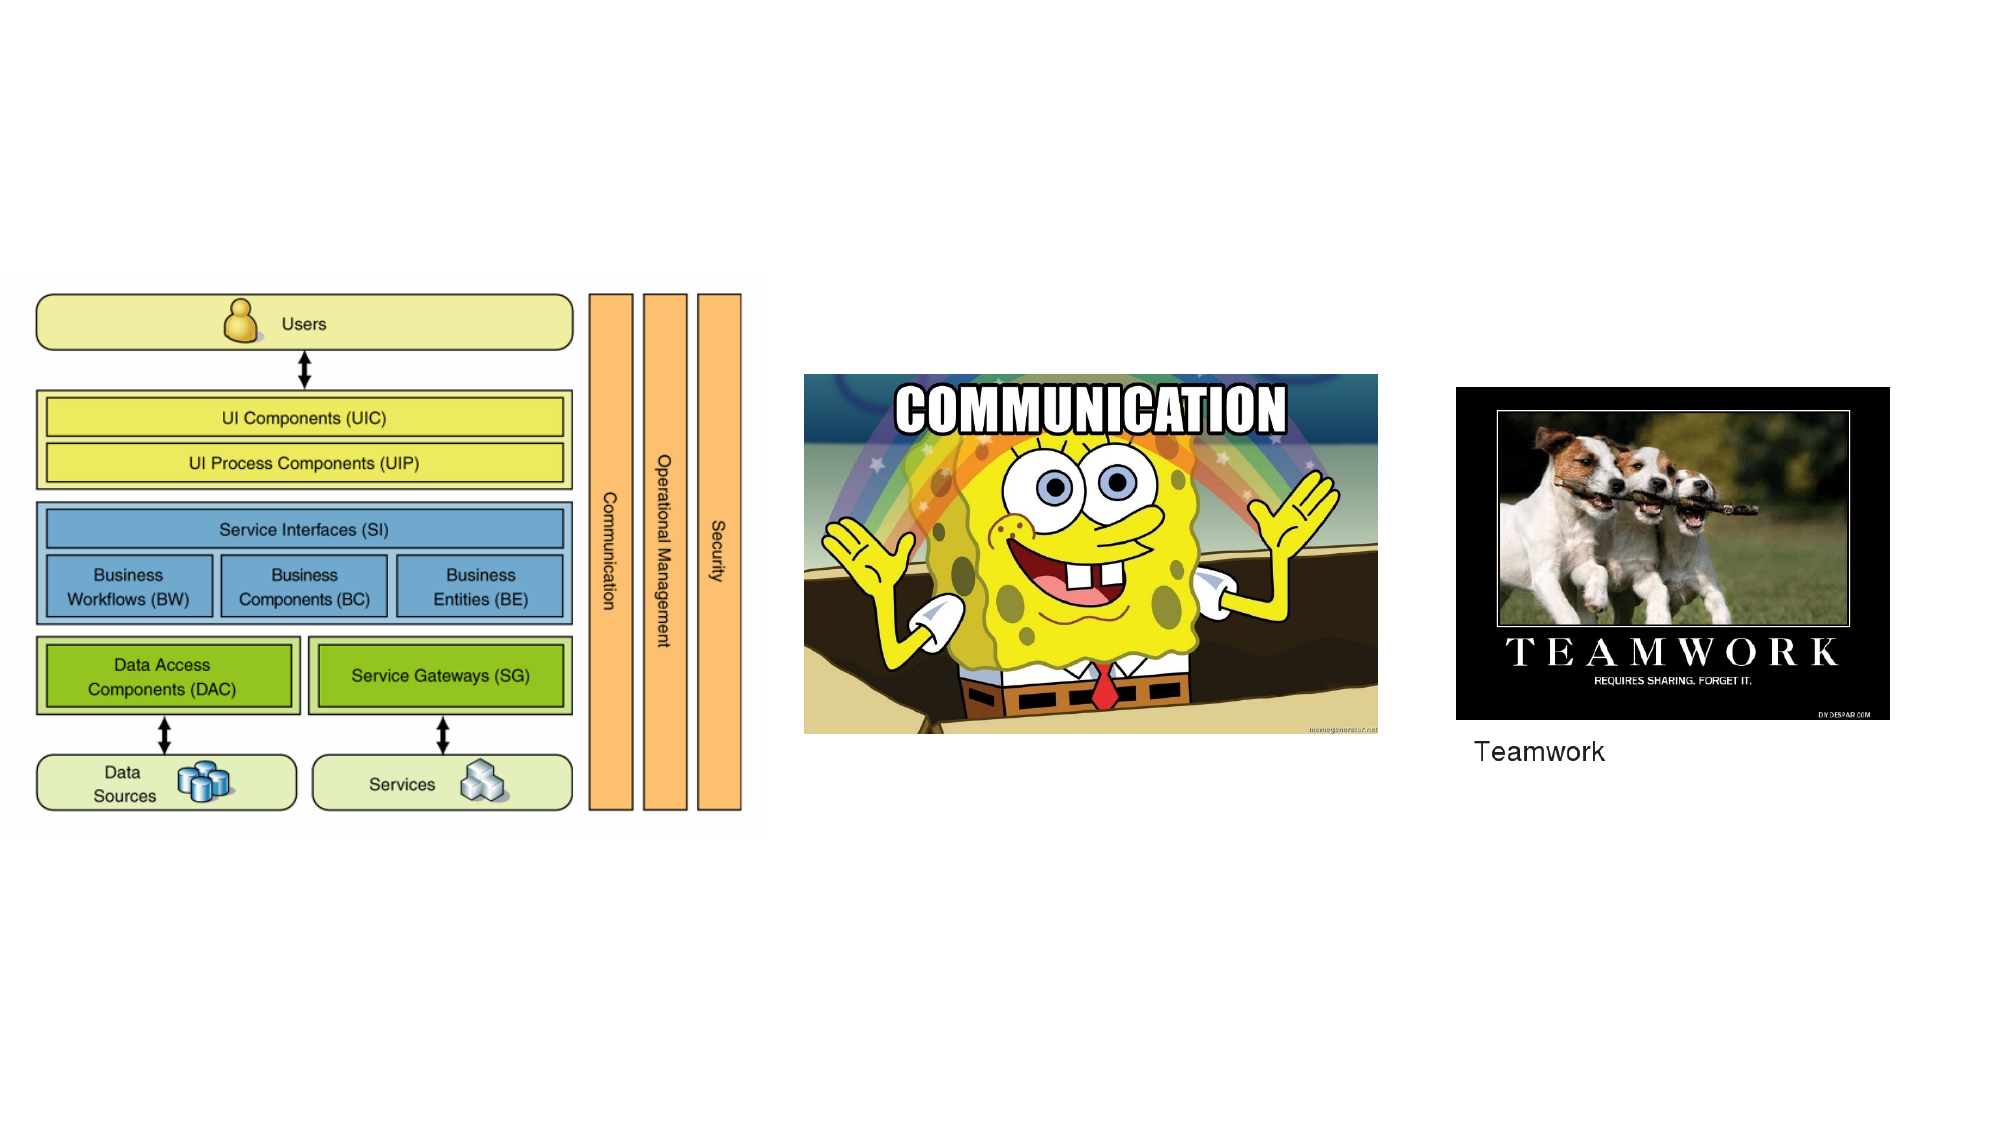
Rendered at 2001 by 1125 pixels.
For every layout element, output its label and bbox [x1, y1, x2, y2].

picture [1456, 387, 1890, 777]
picture [804, 374, 1378, 734]
picture [0, 271, 764, 837]
